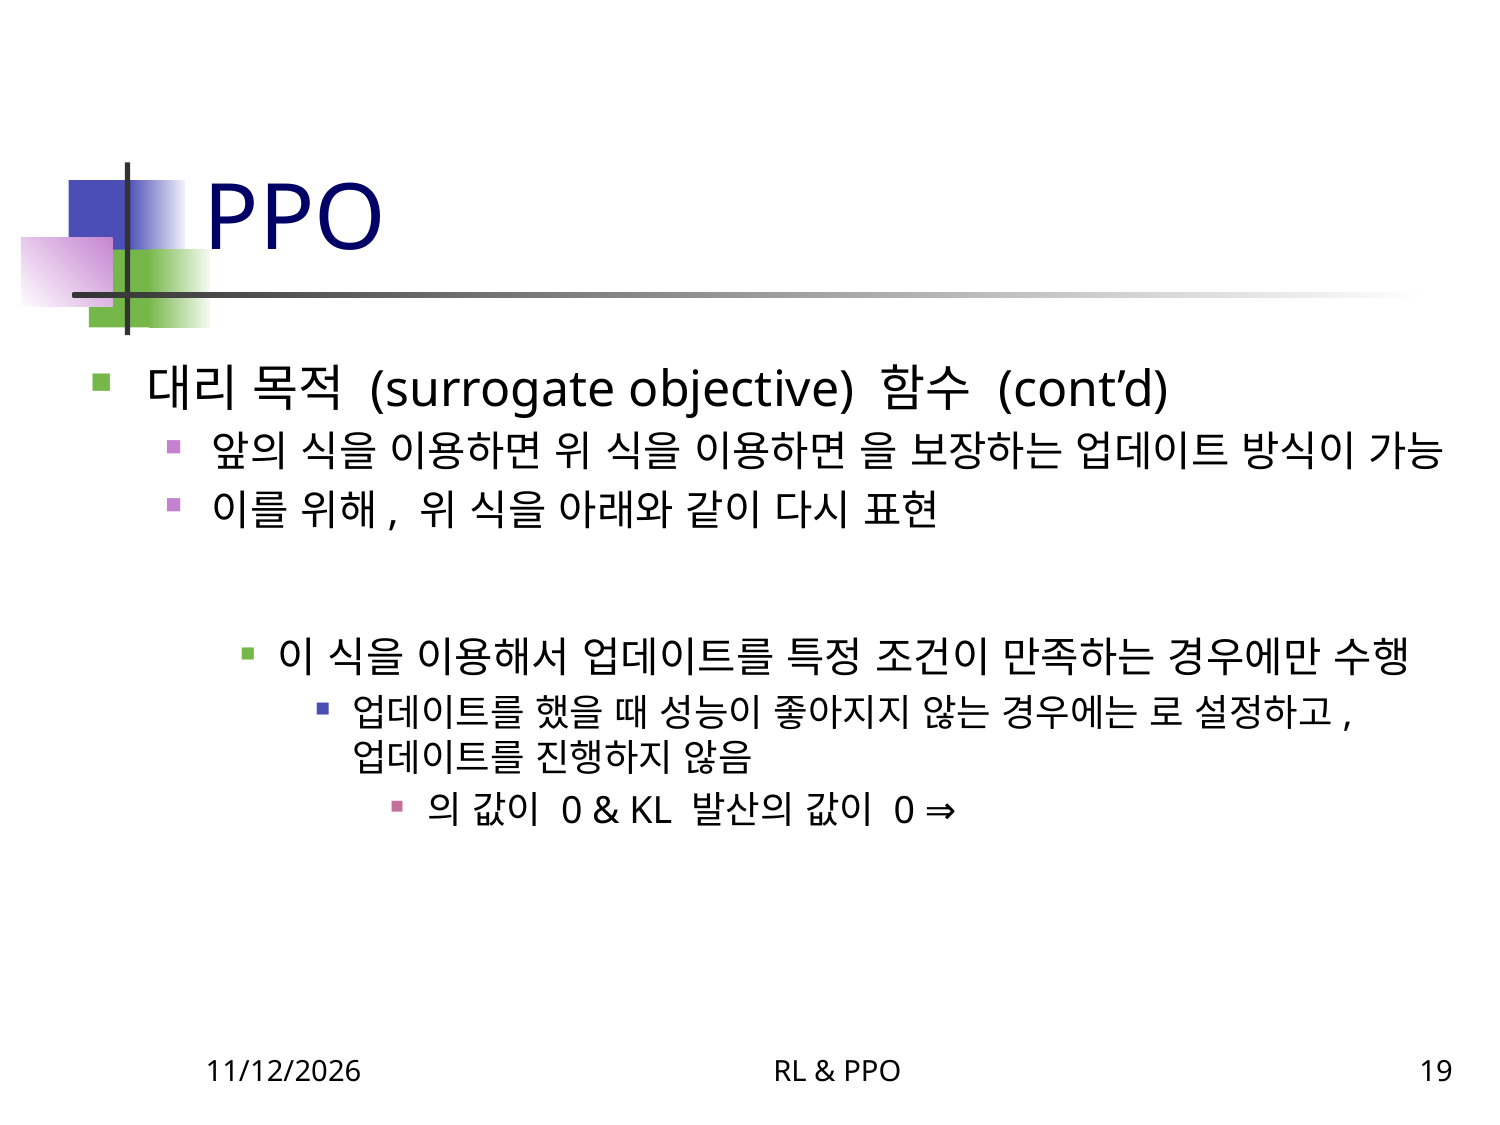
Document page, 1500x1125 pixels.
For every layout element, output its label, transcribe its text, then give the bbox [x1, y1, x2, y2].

slide_number 19 [1155, 1024, 1468, 1100]
footer RL & PPO [600, 1024, 1075, 1100]
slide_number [190, 1024, 504, 1100]
title PPO [188, 35, 1468, 275]
